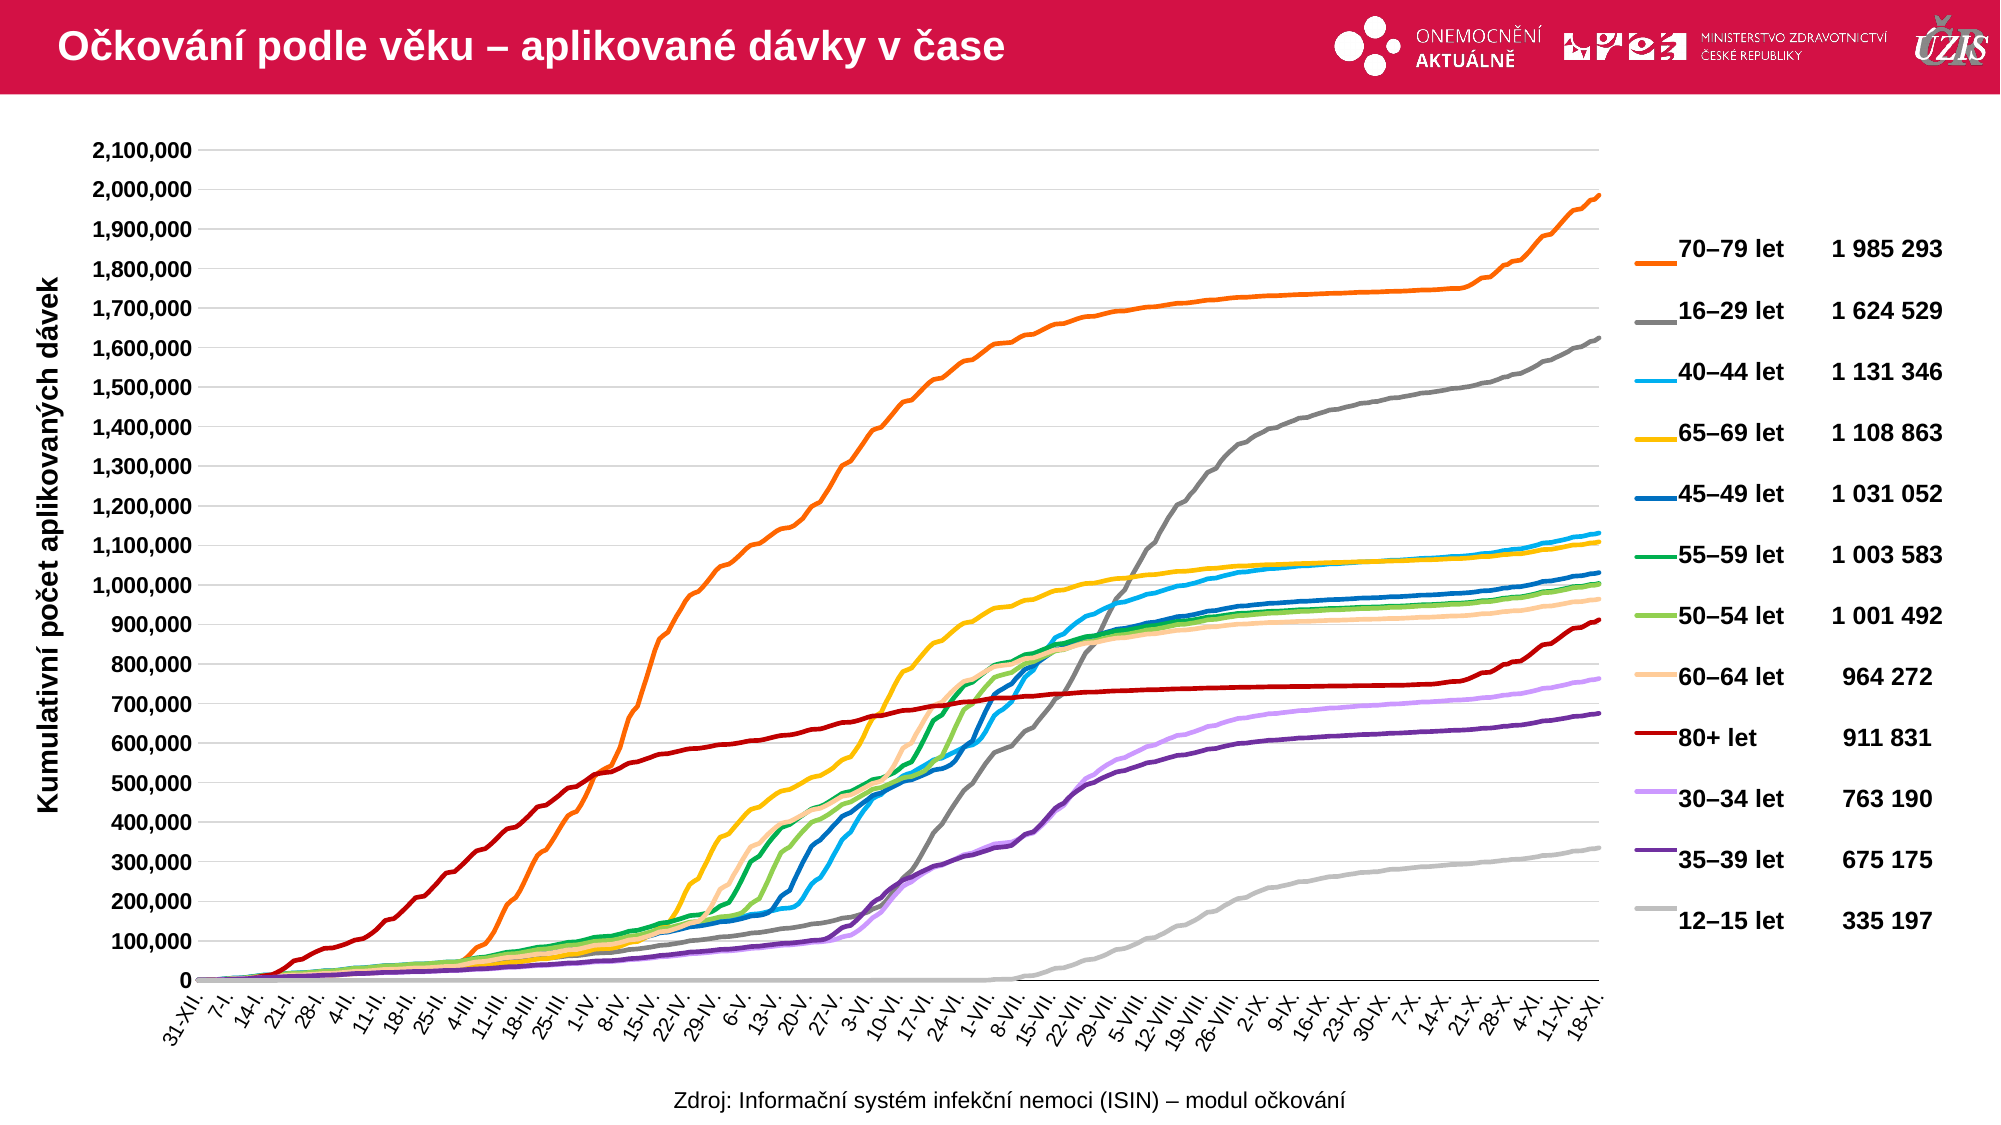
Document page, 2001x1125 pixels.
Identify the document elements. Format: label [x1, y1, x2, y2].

text_box [658, 1080, 1362, 1121]
text_box [20, 136, 71, 955]
picture [1334, 16, 1542, 76]
title [42, 0, 1262, 95]
picture [1563, 31, 1888, 60]
picture [1915, 15, 1989, 66]
chart [92, 124, 1959, 1080]
